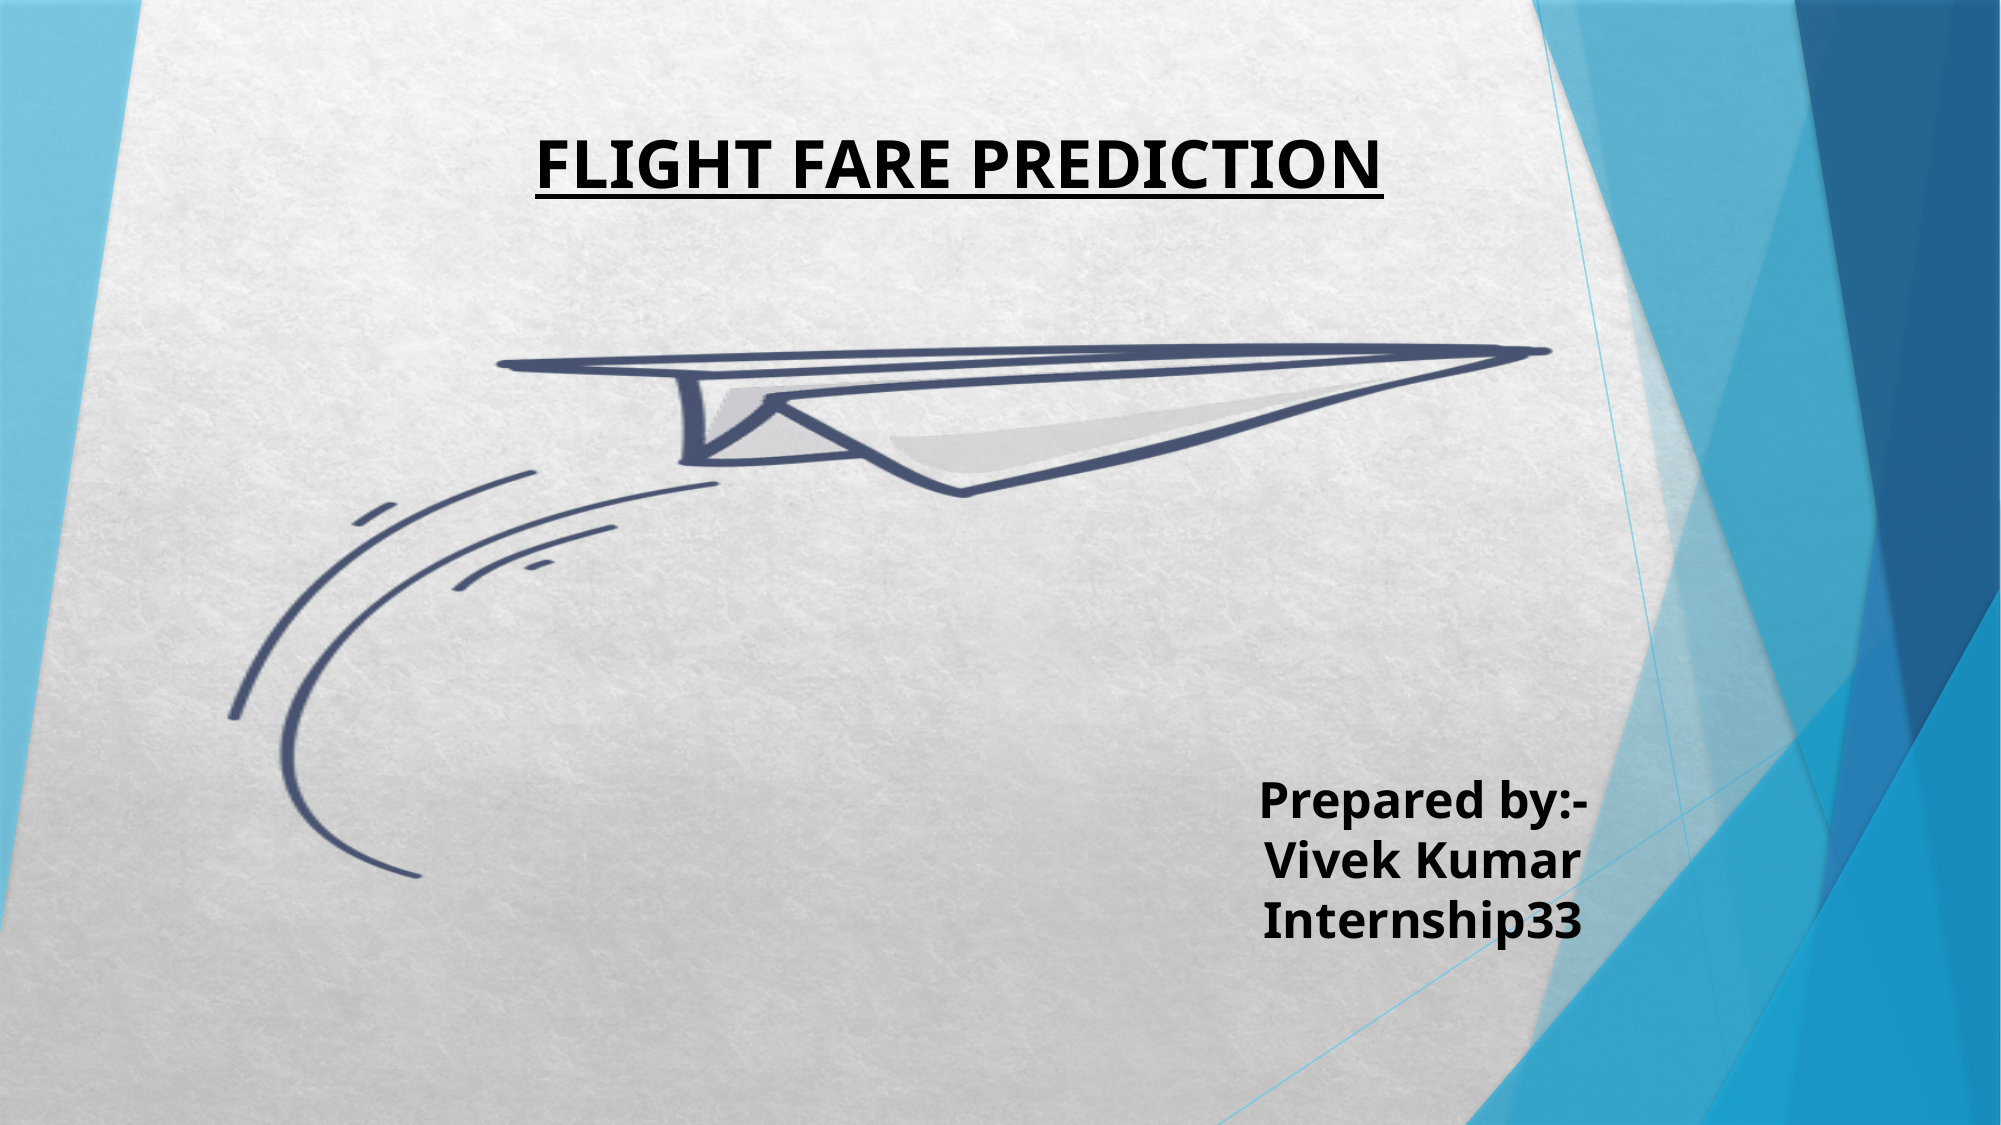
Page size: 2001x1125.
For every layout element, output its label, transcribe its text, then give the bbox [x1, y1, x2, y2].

text_box Prepared by:-Vivek Kumar Internship33 [1219, 914, 1628, 957]
text_box FLIGHT FARE PREDICTION [520, 114, 1439, 210]
picture [117, 319, 1666, 904]
